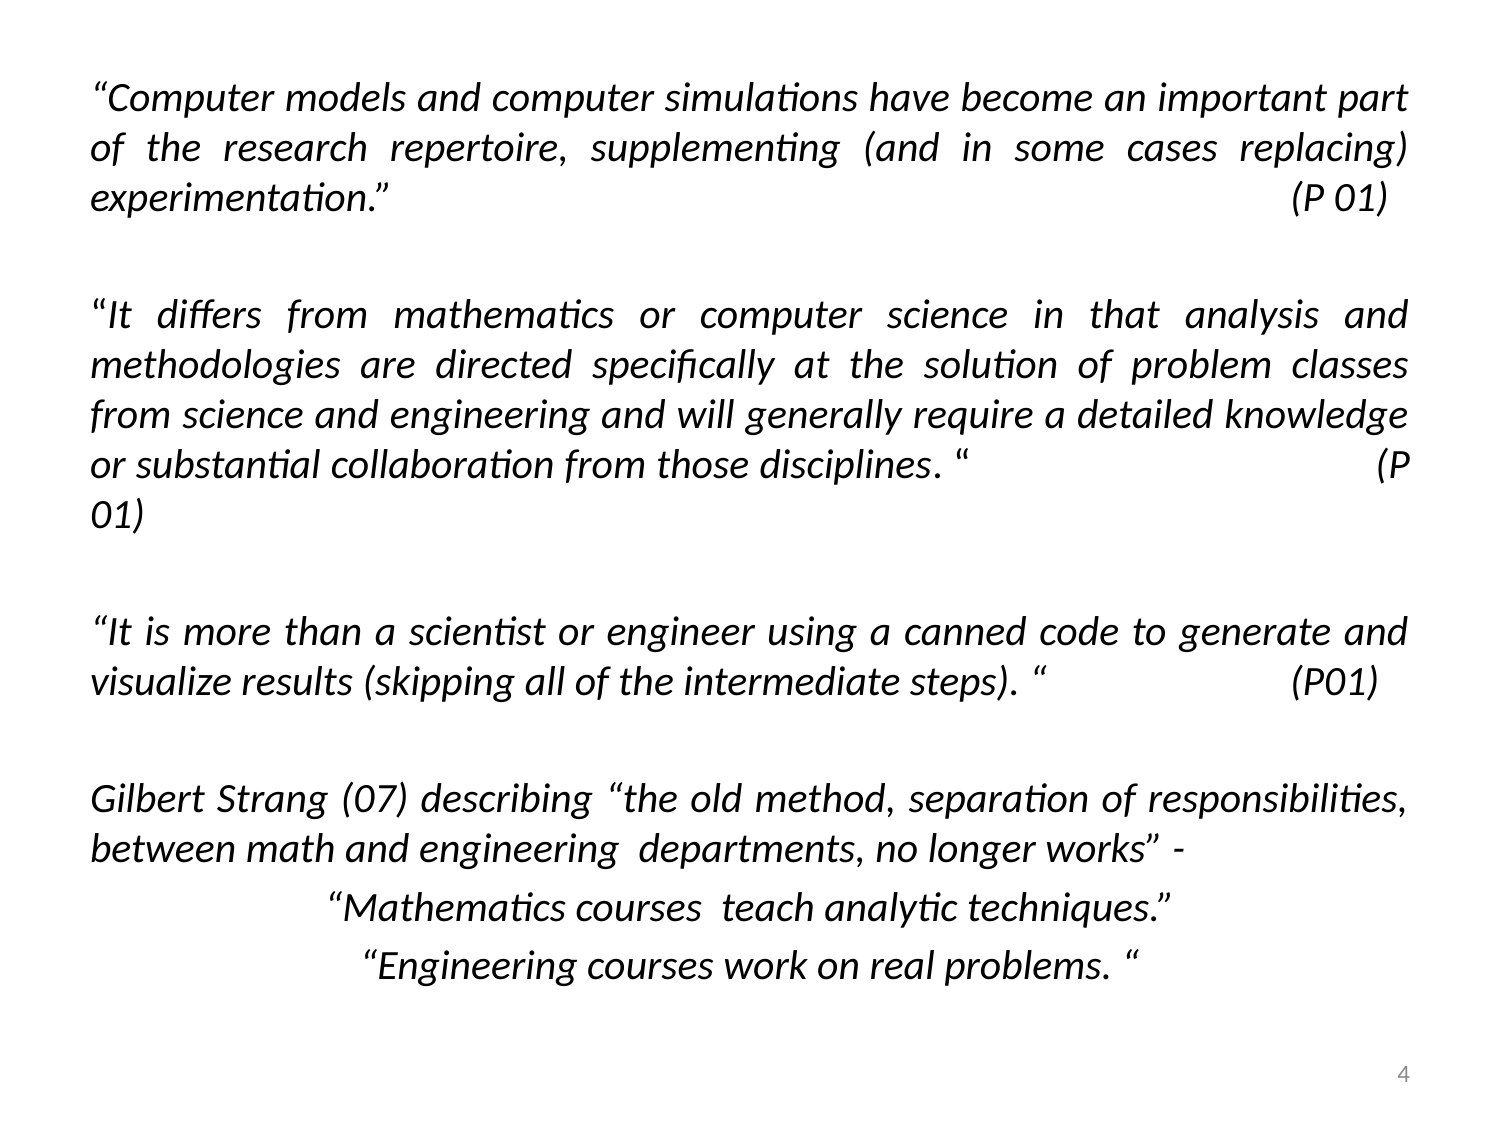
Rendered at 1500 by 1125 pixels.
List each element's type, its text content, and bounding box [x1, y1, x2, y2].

list “Computer models and computer simulations have become an important part of the research repertoire, supplementing (and in some cases replacing) experimentation.” (P 01) “It differs from mathematics or computer science in that analysis and methodologies are directed specifically at the solution of problem classes from science and engineering and will generally require a detailed knowledge or substantial collaboration from those disciplines. “ (P 01) “It is more than a scientist or engineer using a canned code to generate and visualize results (skipping all of the intermediate steps). “ (P01) Gilbert Strang (07) describing “the old method, separation of responsibilities, between math and engineering departments, no longer works” - “Mathematics courses teach analytic techniques.” “Engineering courses work on real problems. “ [75, 62, 1425, 1005]
slide_number 4 [1074, 1042, 1425, 1103]
